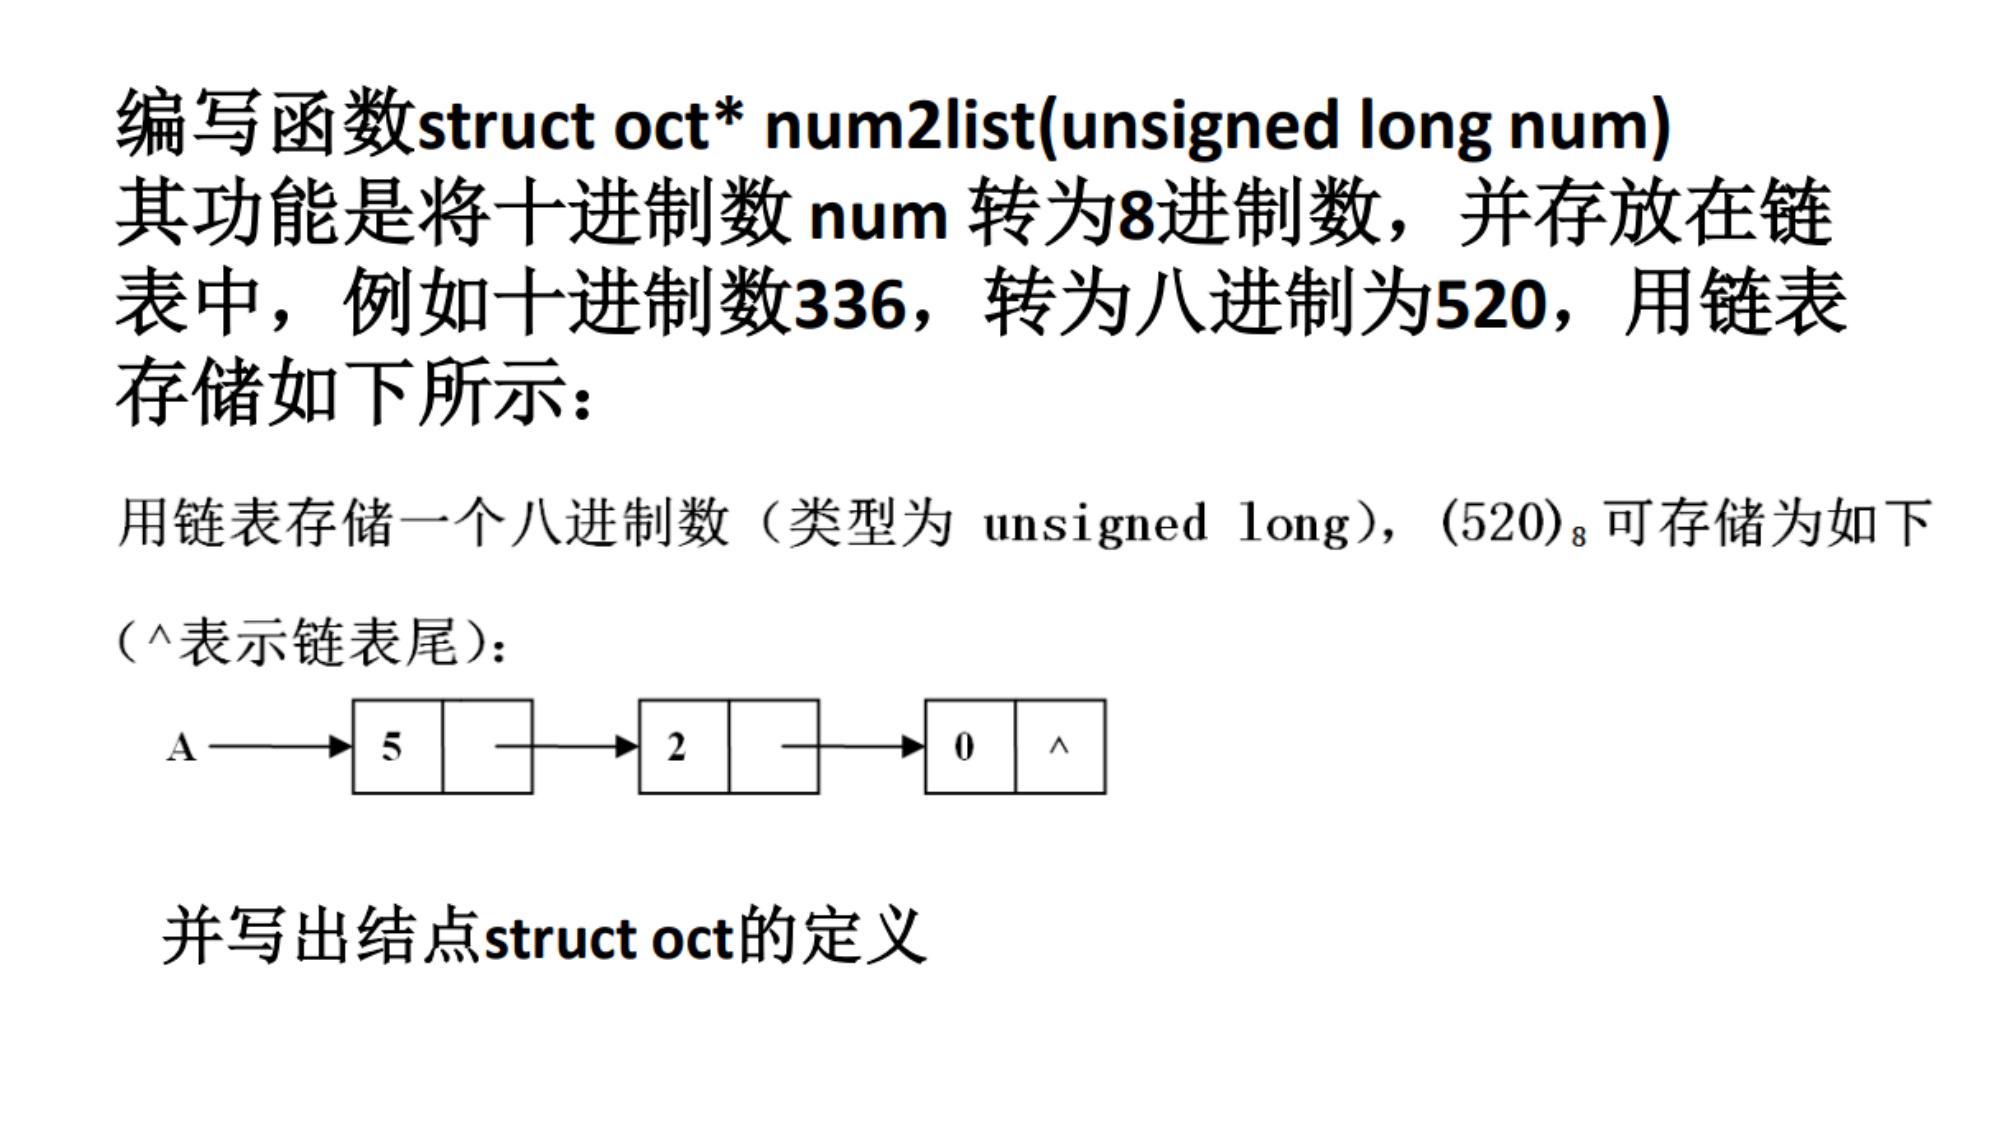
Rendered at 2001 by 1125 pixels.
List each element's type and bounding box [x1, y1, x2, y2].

picture [92, 25, 1957, 1039]
